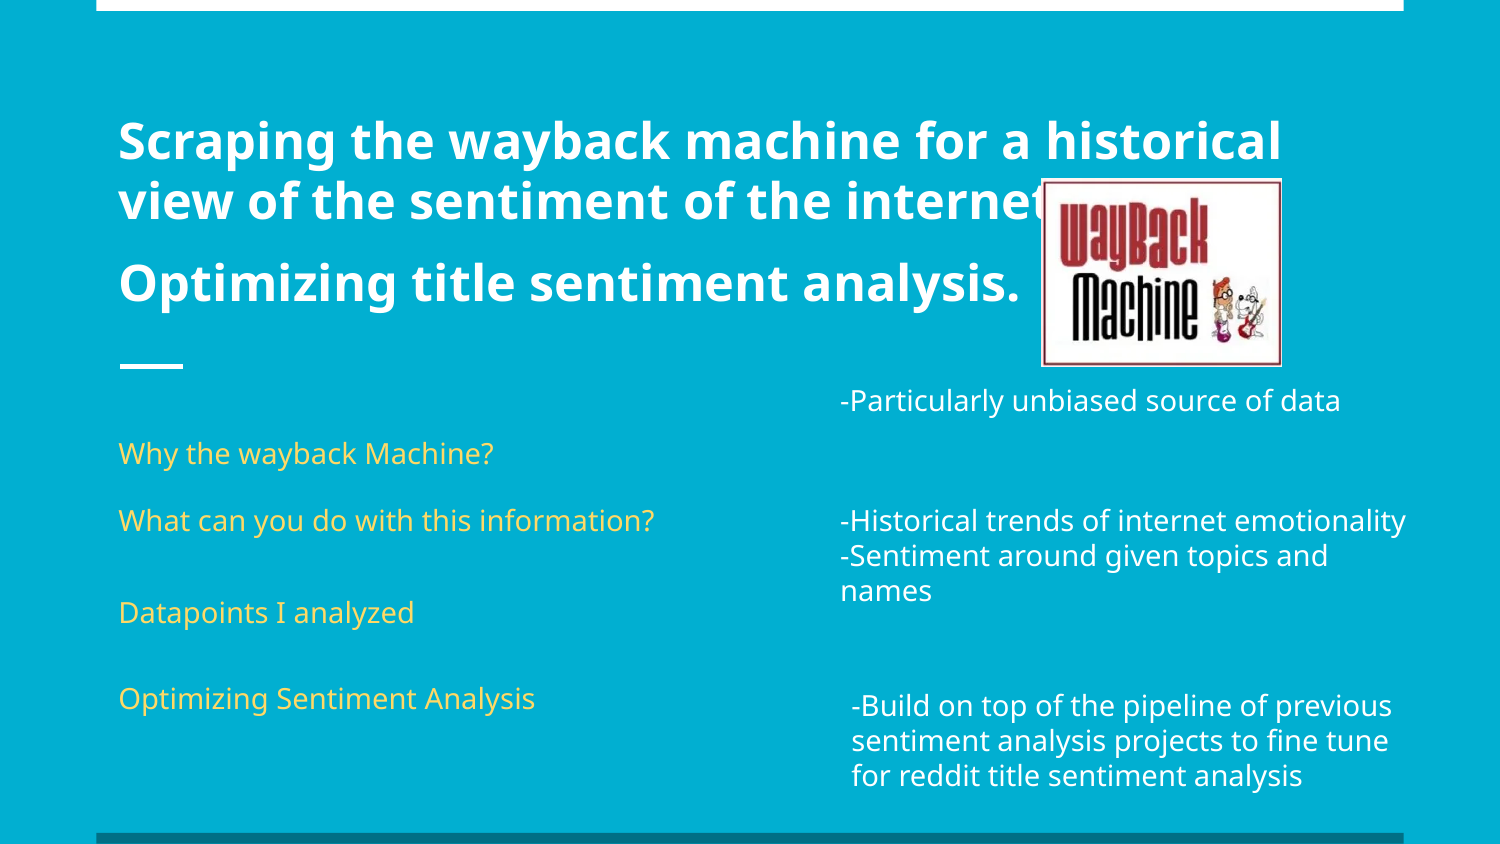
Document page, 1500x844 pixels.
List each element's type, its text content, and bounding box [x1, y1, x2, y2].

text_box -Particularly unbiased source of data [825, 366, 1429, 467]
text_box Datapoints I analyzed [103, 579, 991, 645]
text_box -Build on top of the pipeline of previous sentiment analysis projects to fine tune for reddit title sentiment analysis [836, 671, 1440, 807]
picture [1041, 178, 1282, 368]
text_box Why the wayback Machine? [103, 420, 991, 486]
title Scraping the wayback machine for a historical view of the sentiment of the internet & Optimizing title sentiment analysis. [103, 22, 1399, 327]
text_box What can you do with this information? [103, 487, 825, 553]
text_box -Historical trends of internet emotionality -Sentiment around given topics and names [825, 487, 1429, 623]
text_box Optimizing Sentiment Analysis [103, 664, 991, 730]
